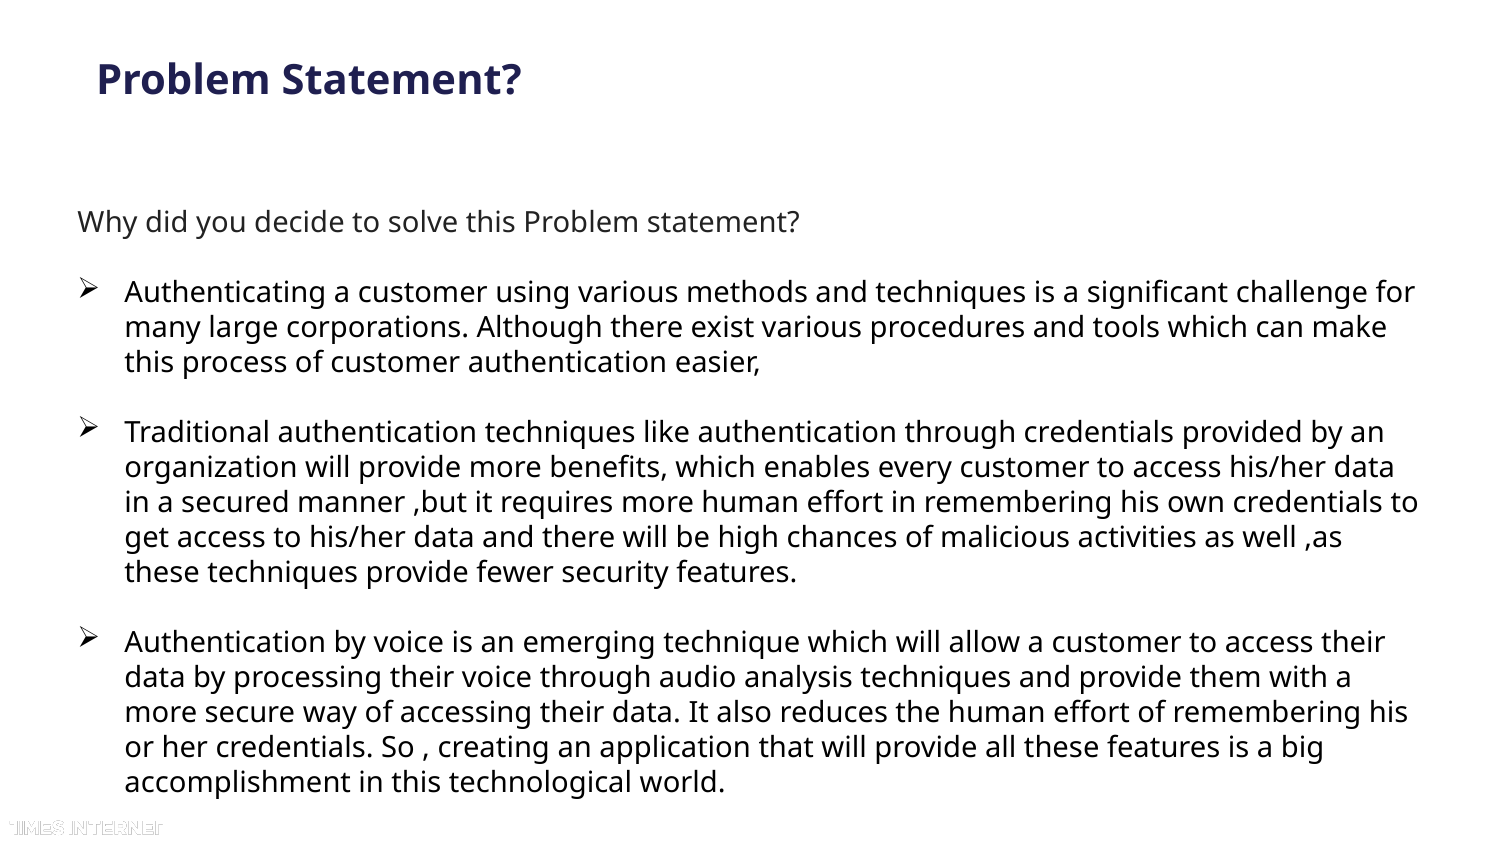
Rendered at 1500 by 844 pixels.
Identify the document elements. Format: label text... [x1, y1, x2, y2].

title Problem Statement? [81, 37, 1440, 133]
picture [8, 818, 164, 837]
text_box Why did you decide to solve this Problem statement? Authenticating a customer using various methods and techniques is a significant challenge for many large corporations. Although there exist various procedures and tools which can make this process of customer authentication easier, Traditional authentication techniques like authentication through credentials provided by an organization will provide more benefits, which enables every customer to access his/her data in a secured manner ,but it requires more human effort in remembering his own credentials to get access to his/her data and there will be high chances of malicious activities as well ,as these techniques provide fewer security features. Authentication by voice is an emerging technique which will allow a customer to access their data by processing their voice through audio analysis techniques and provide them with a more secure way of accessing their data. It also reduces the human effort of remembering his or her credentials. So , creating an application that will provide all these features is a big accomplishment in this technological world. [62, 188, 1436, 749]
